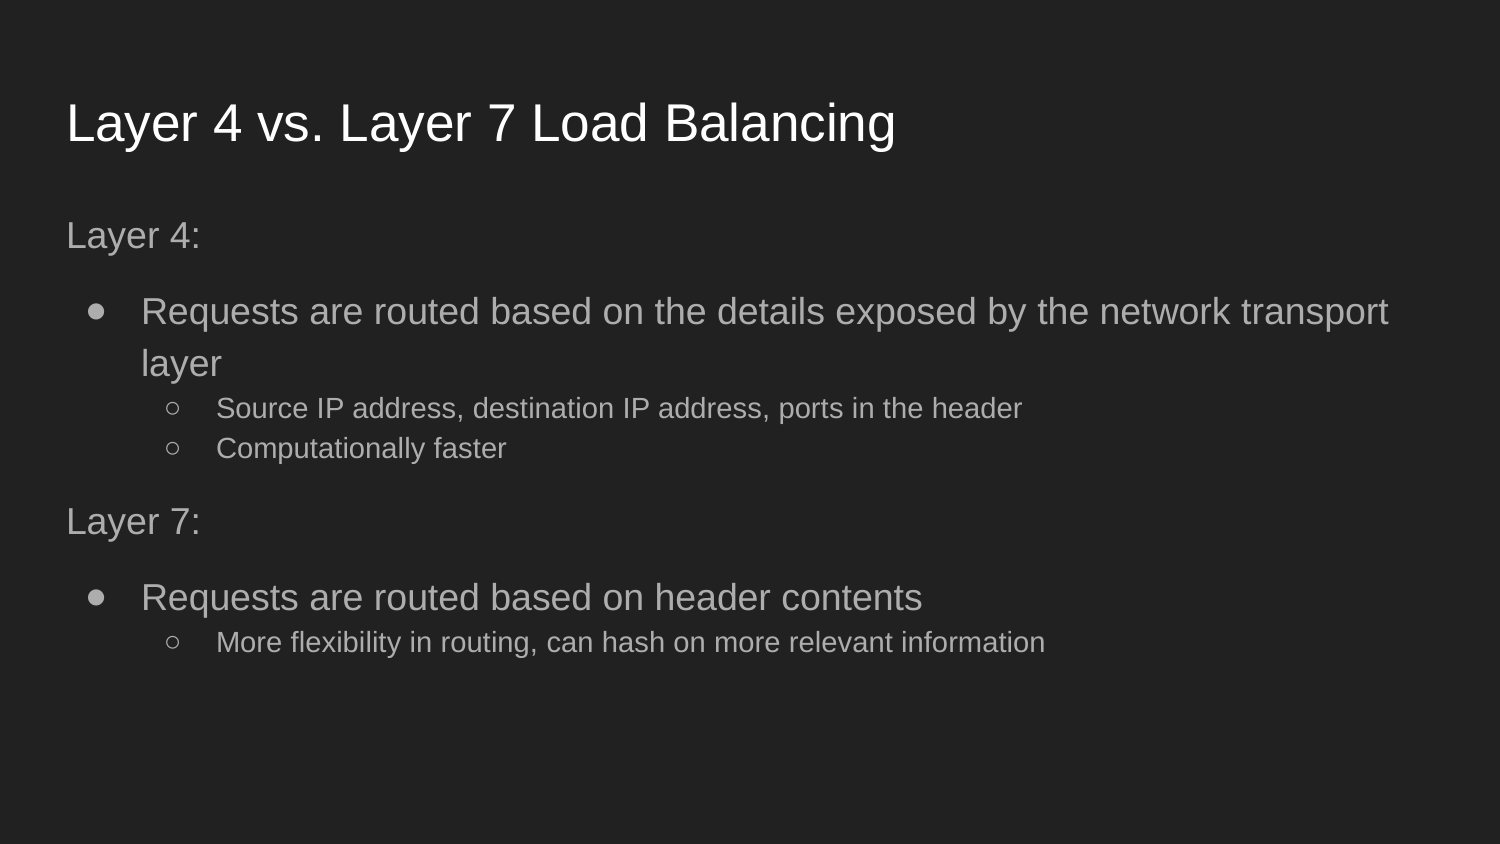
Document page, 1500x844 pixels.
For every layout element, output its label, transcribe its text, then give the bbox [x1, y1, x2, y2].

title Layer 4 vs. Layer 7 Load Balancing [51, 72, 1449, 167]
list Layer 4: Requests are routed based on the details exposed by the network transport layer Source IP address, destination IP address, ports in the header Computationally faster Layer 7: Requests are routed based on header contents More flexibility in routing, can hash on more relevant information [51, 189, 1449, 750]
